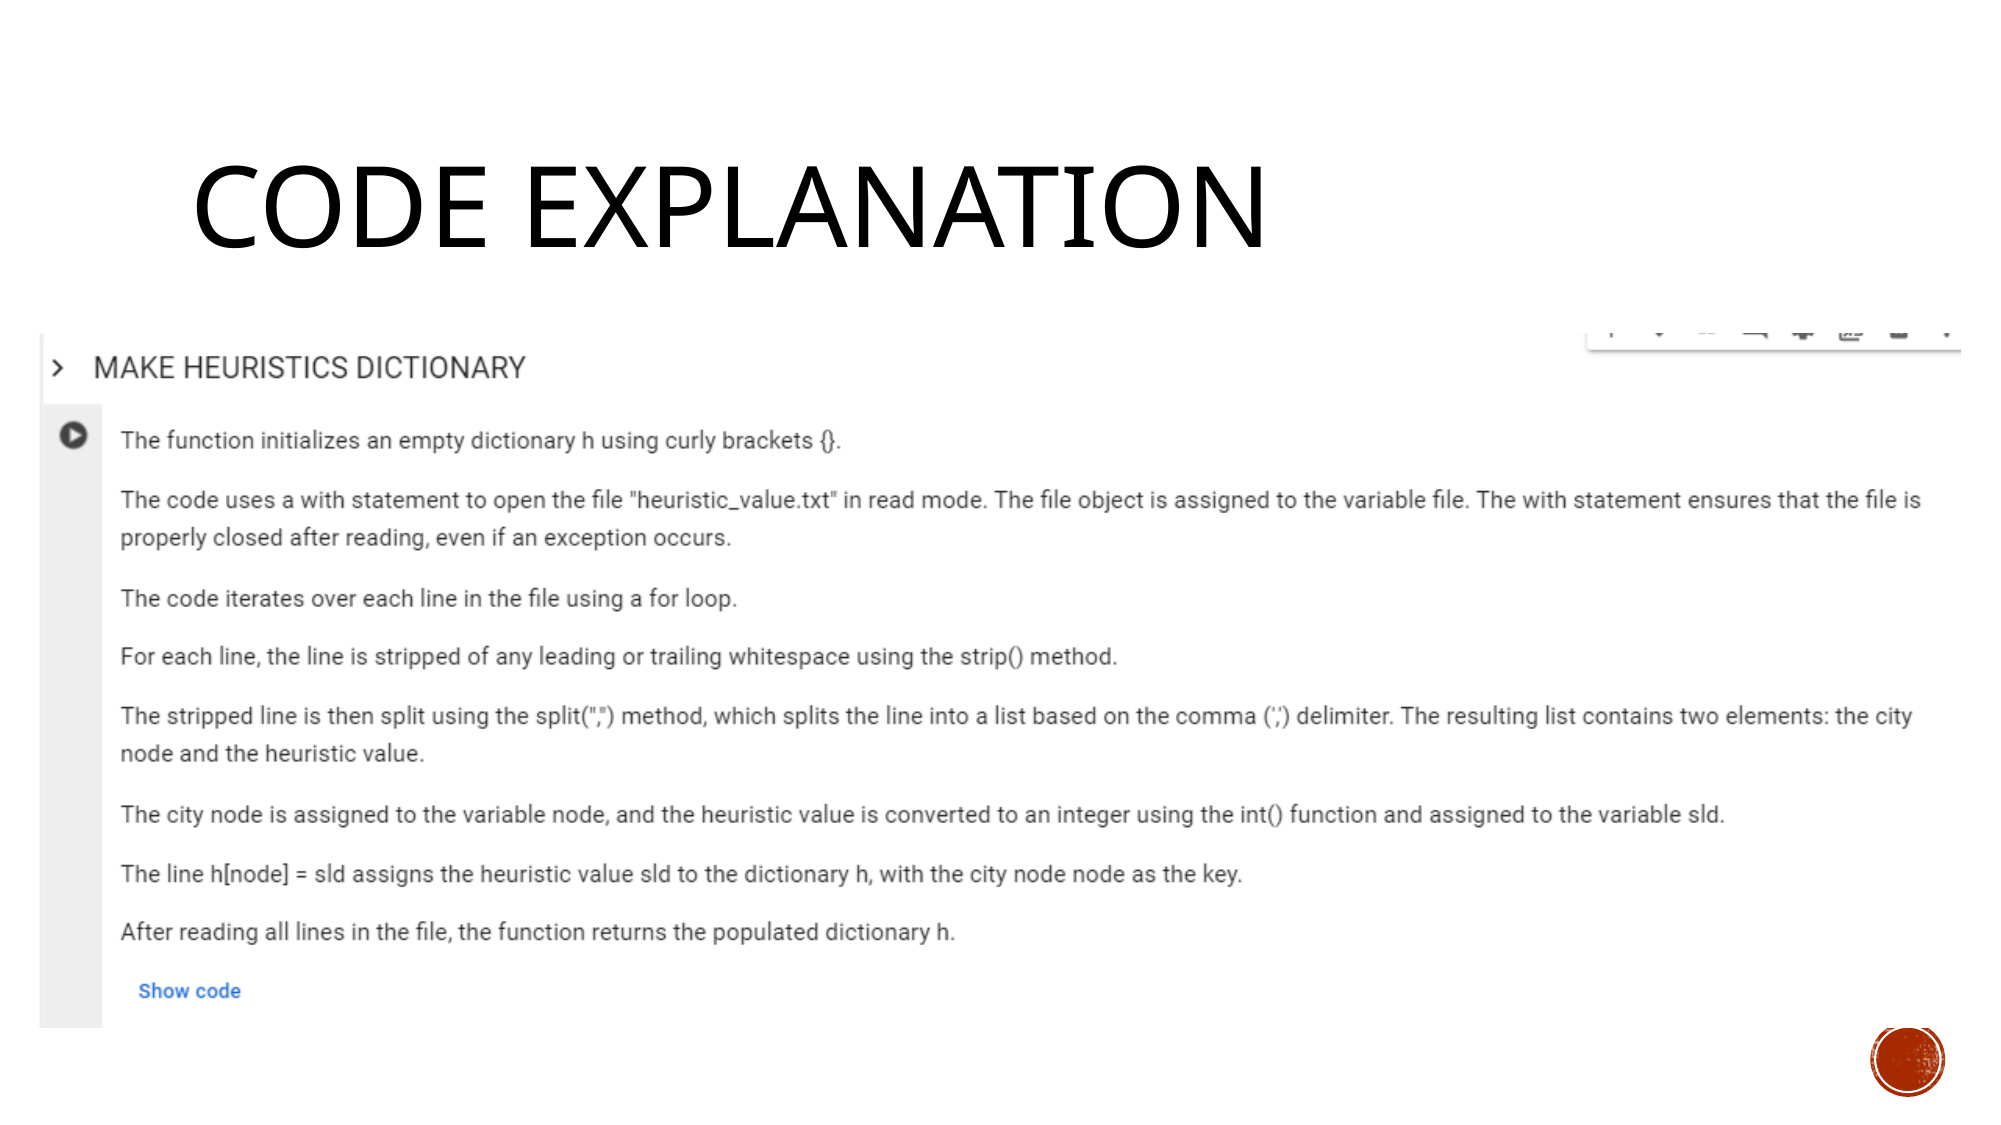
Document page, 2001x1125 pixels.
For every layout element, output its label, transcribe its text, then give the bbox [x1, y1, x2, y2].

title Code explanation [175, 79, 1826, 332]
picture [39, 333, 1961, 1026]
